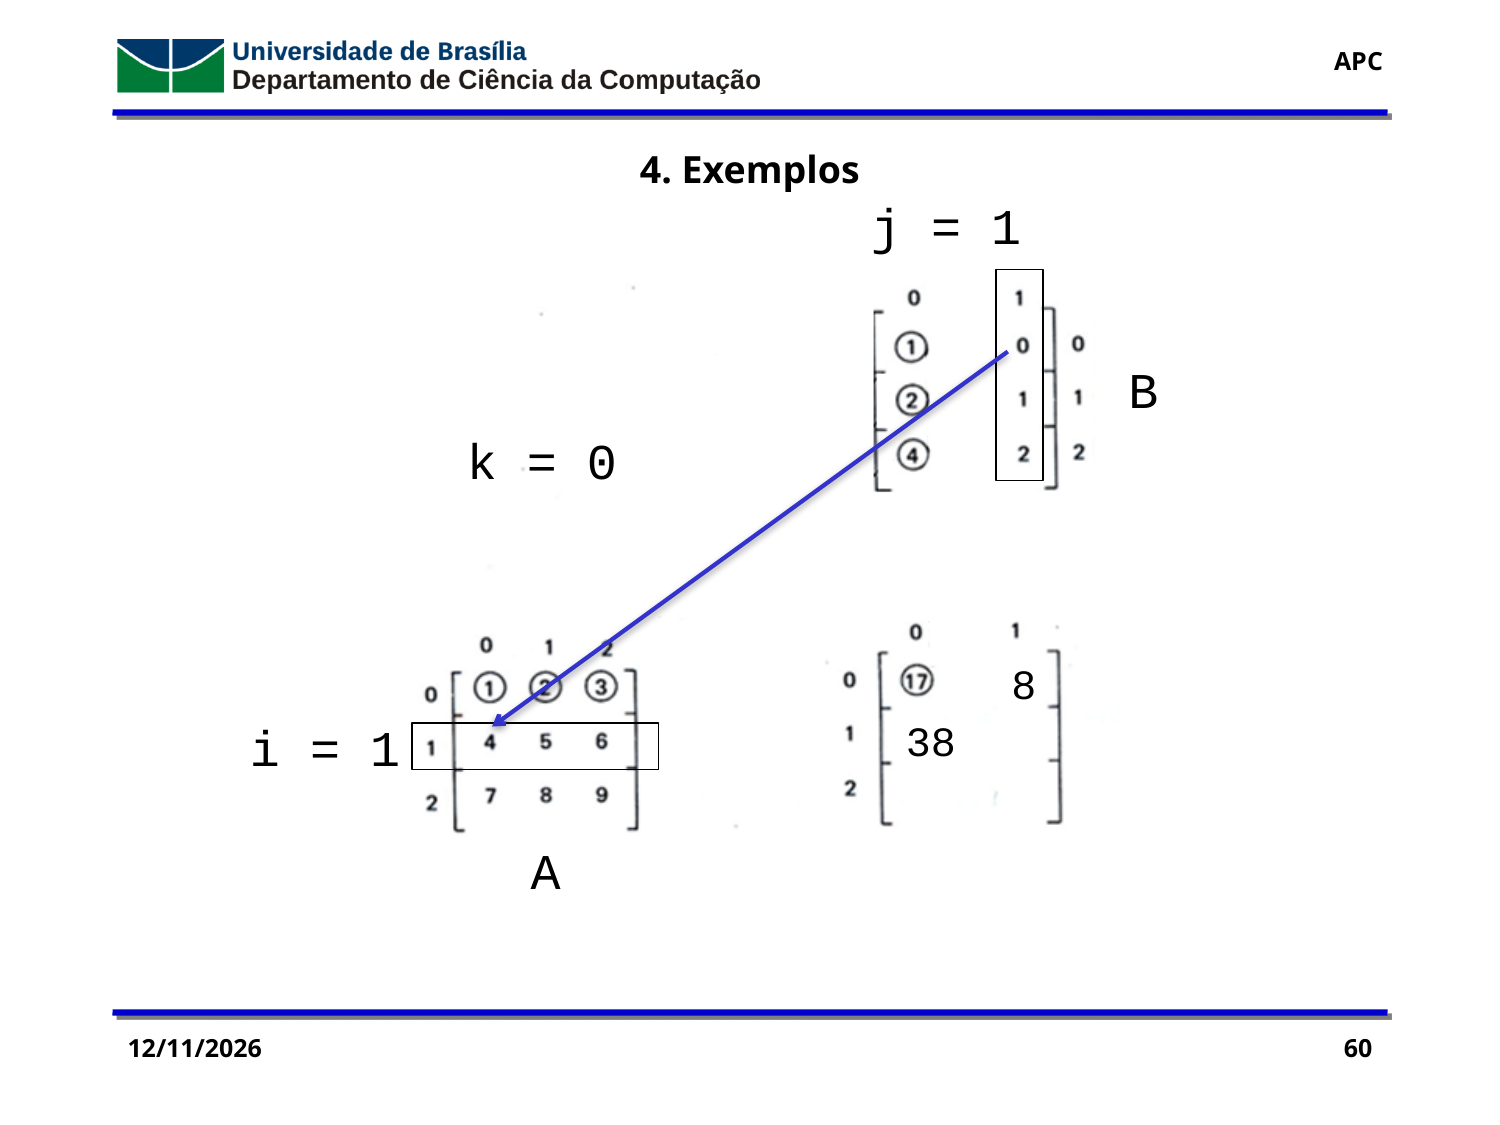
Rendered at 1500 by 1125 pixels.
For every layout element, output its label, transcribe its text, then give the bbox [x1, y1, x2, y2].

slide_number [112, 1024, 426, 1101]
text_box [996, 269, 1043, 277]
text_box 4. Exemplos [112, 138, 1388, 198]
picture [410, 279, 1123, 871]
text_box B [1127, 351, 1174, 427]
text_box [491, 351, 1008, 727]
text_box j = 1 [856, 187, 1037, 263]
slide_number 60 [1074, 1024, 1388, 1101]
text_box A [515, 878, 576, 907]
text_box i = 1 [235, 709, 405, 785]
picture [117, 39, 760, 94]
